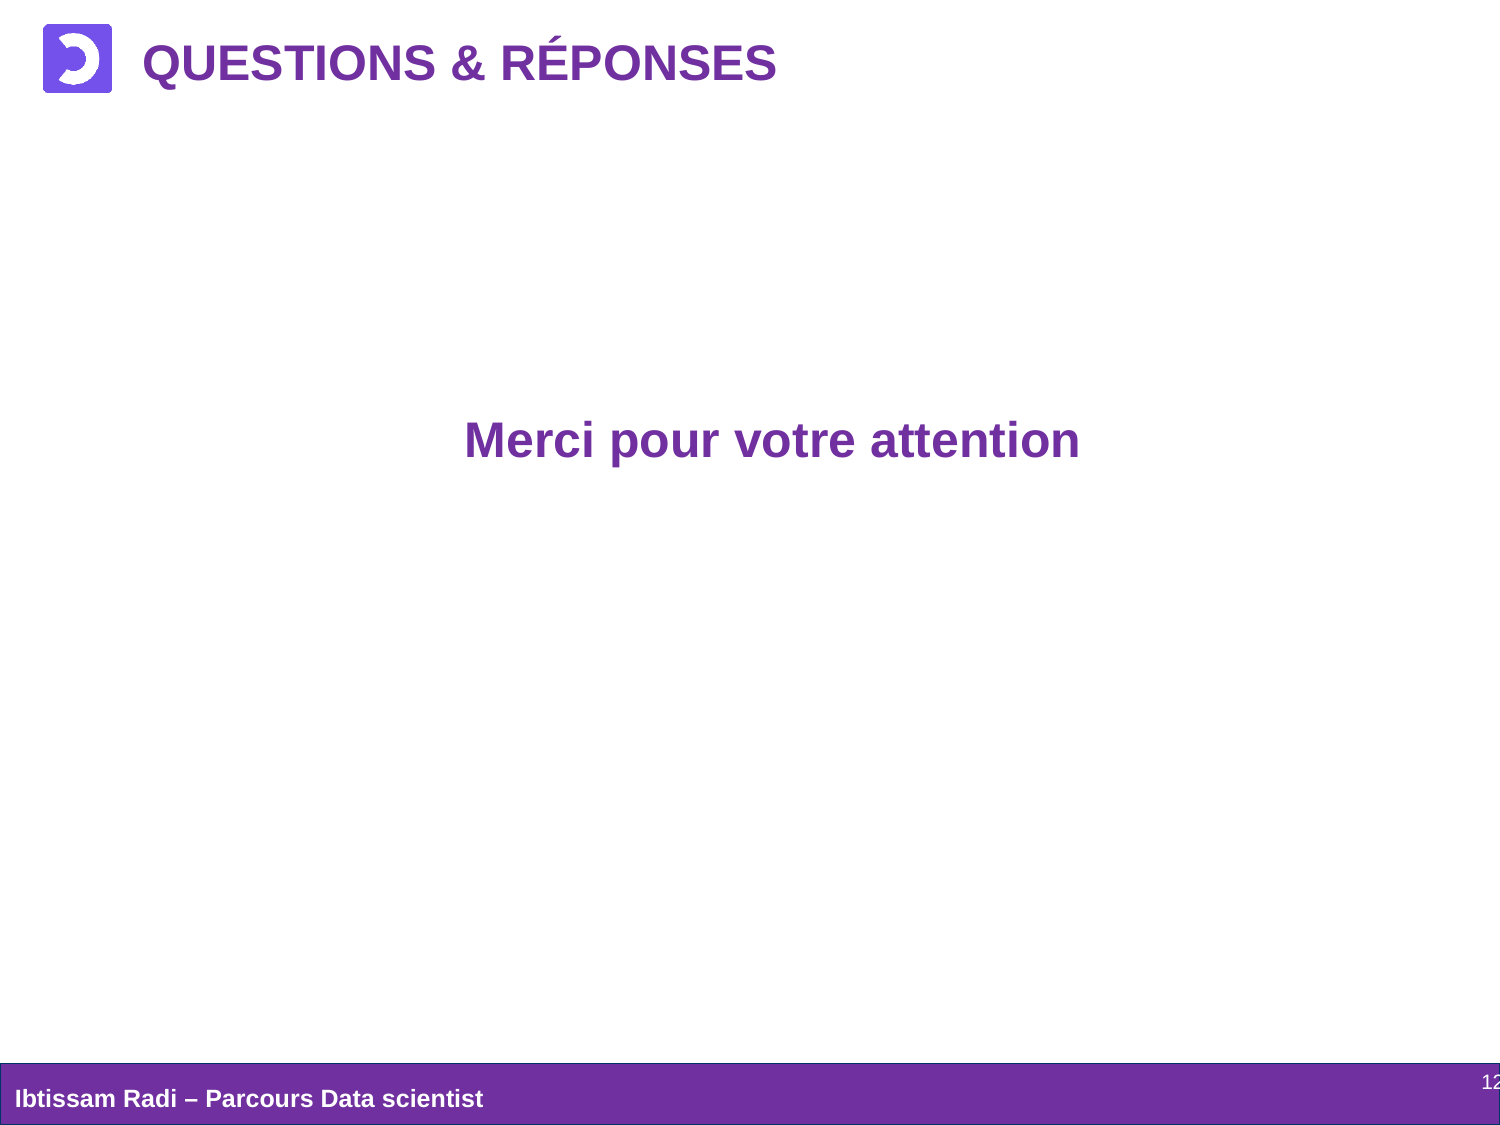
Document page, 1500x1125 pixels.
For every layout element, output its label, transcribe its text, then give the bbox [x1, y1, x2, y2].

list Merci pour votre attention [449, 399, 1176, 476]
picture [43, 24, 112, 93]
title Questions & réponses [142, 40, 1457, 109]
